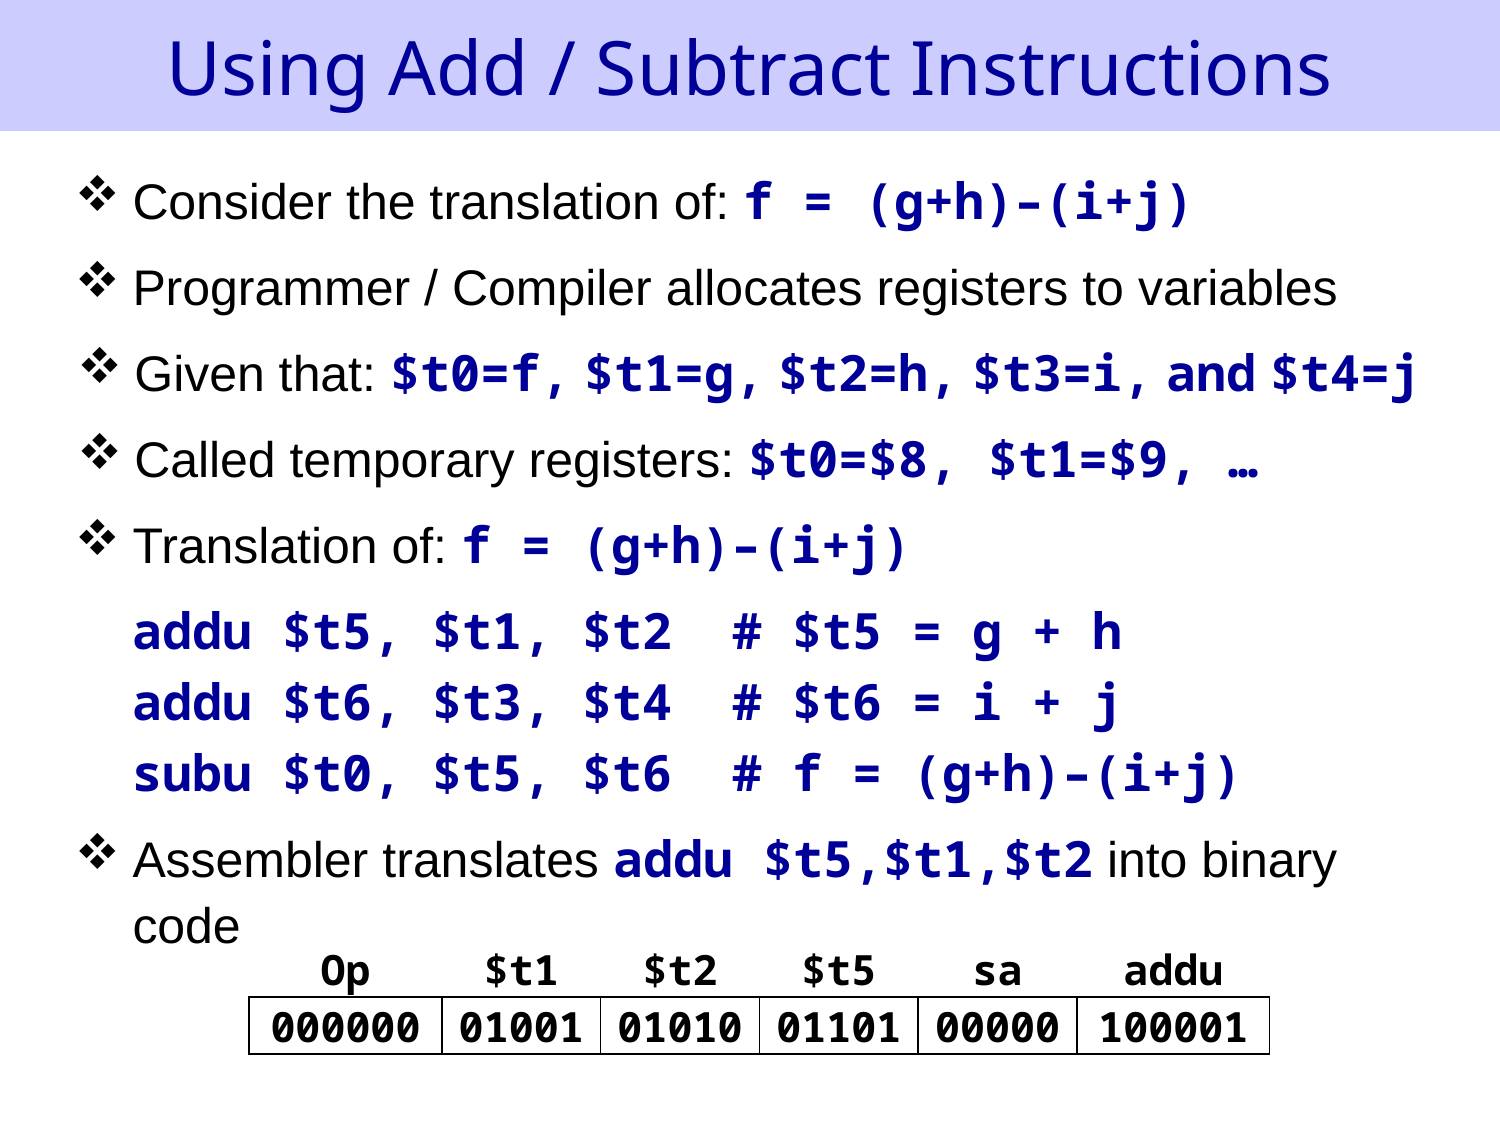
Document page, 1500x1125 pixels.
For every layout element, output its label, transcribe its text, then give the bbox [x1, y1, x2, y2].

title Using Add / Subtract Instructions [0, 0, 1500, 131]
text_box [248, 949, 1270, 1055]
list Consider the translation of: f = (g+h)–(i+j) Programmer / Compiler allocates registers to variables Given that: $t0=f, $t1=g, $t2=h, $t3=i, and $t4=j Called temporary registers: $t0=$8, $t1=$9, … Translation of: f = (g+h)–(i+j) addu $t5, $t1, $t2 # $t5 = g + h addu $t6, $t3, $t4 # $t6 = i + j subu $t0, $t5, $t6 # f = (g+h)–(i+j) Assembler translates addu $t5,$t1,$t2 into binary code [60, 156, 1450, 1073]
